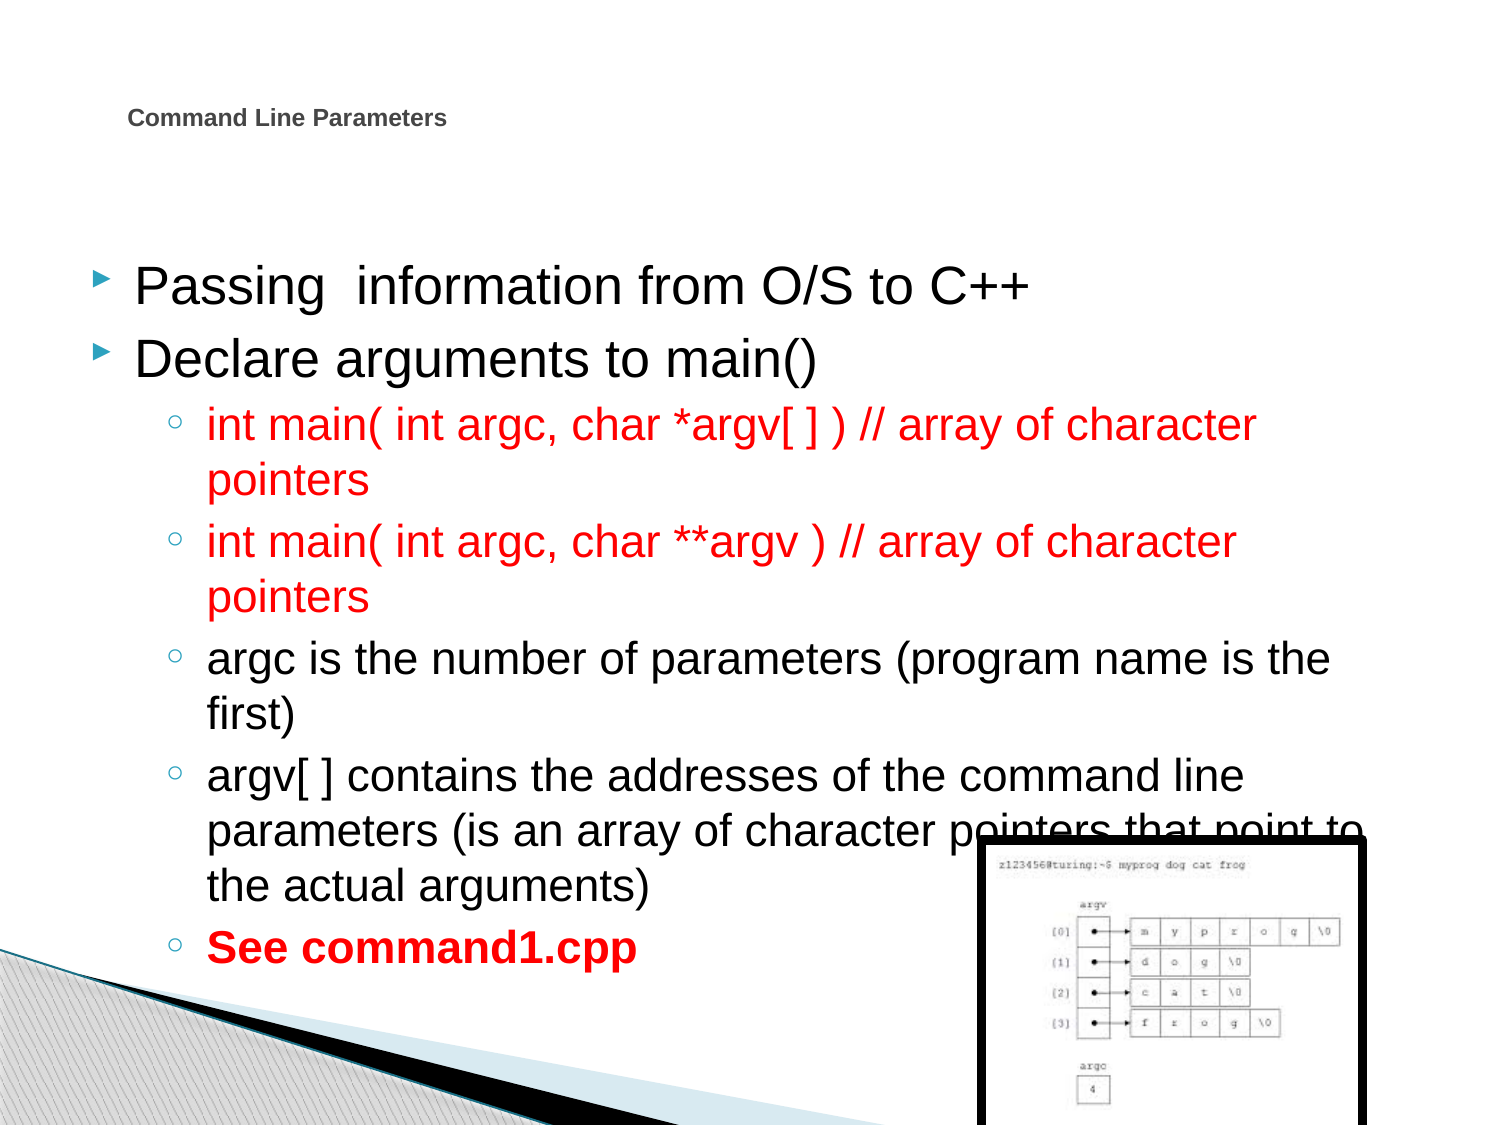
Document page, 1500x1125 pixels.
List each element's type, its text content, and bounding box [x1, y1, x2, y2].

list Passing information from O/S to C++ Declare arguments to main() int main( int argc, char *argv[ ] ) // array of character pointers int main( int argc, char **argv ) // array of character pointers argc is the number of parameters (program name is the first) argv[ ] contains the addresses of the command line parameters (is an array of character pointers that point to the actual arguments) See command1.cpp [75, 243, 1425, 986]
picture [985, 844, 1359, 1125]
title Command Line Parameters [112, 64, 1388, 140]
